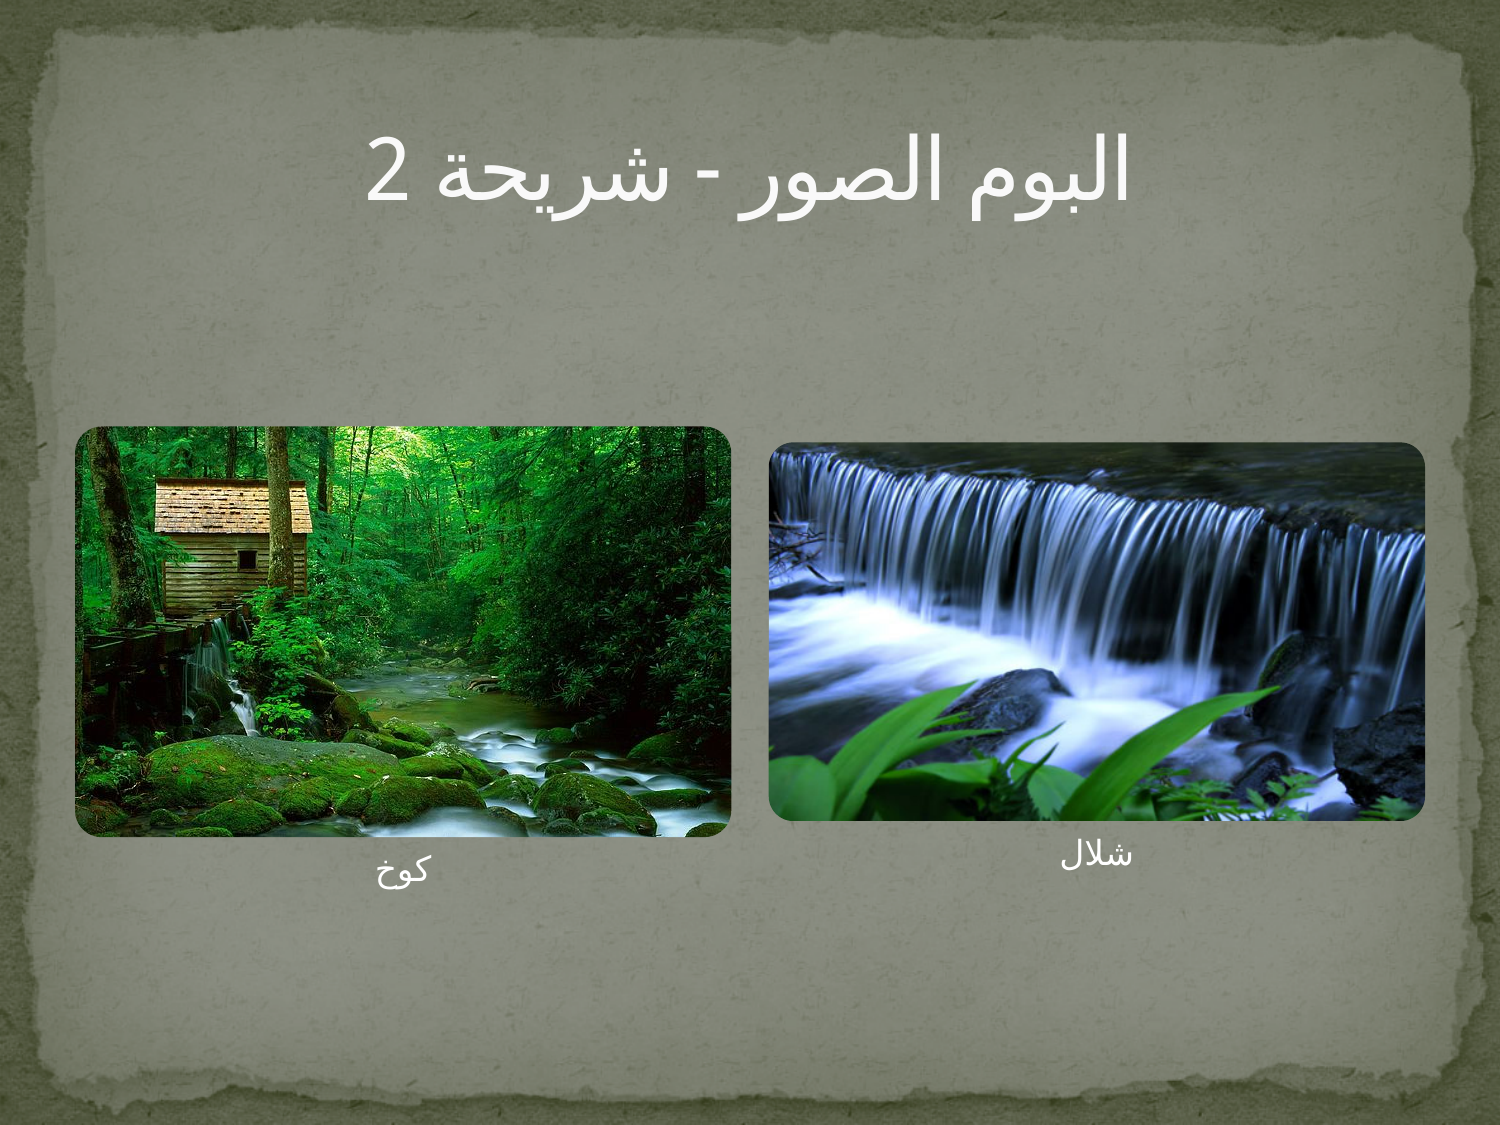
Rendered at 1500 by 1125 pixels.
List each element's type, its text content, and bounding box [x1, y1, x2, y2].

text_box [77, 429, 731, 895]
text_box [771, 445, 1424, 878]
title البوم الصور - شريحة 2 [74, 24, 1425, 225]
